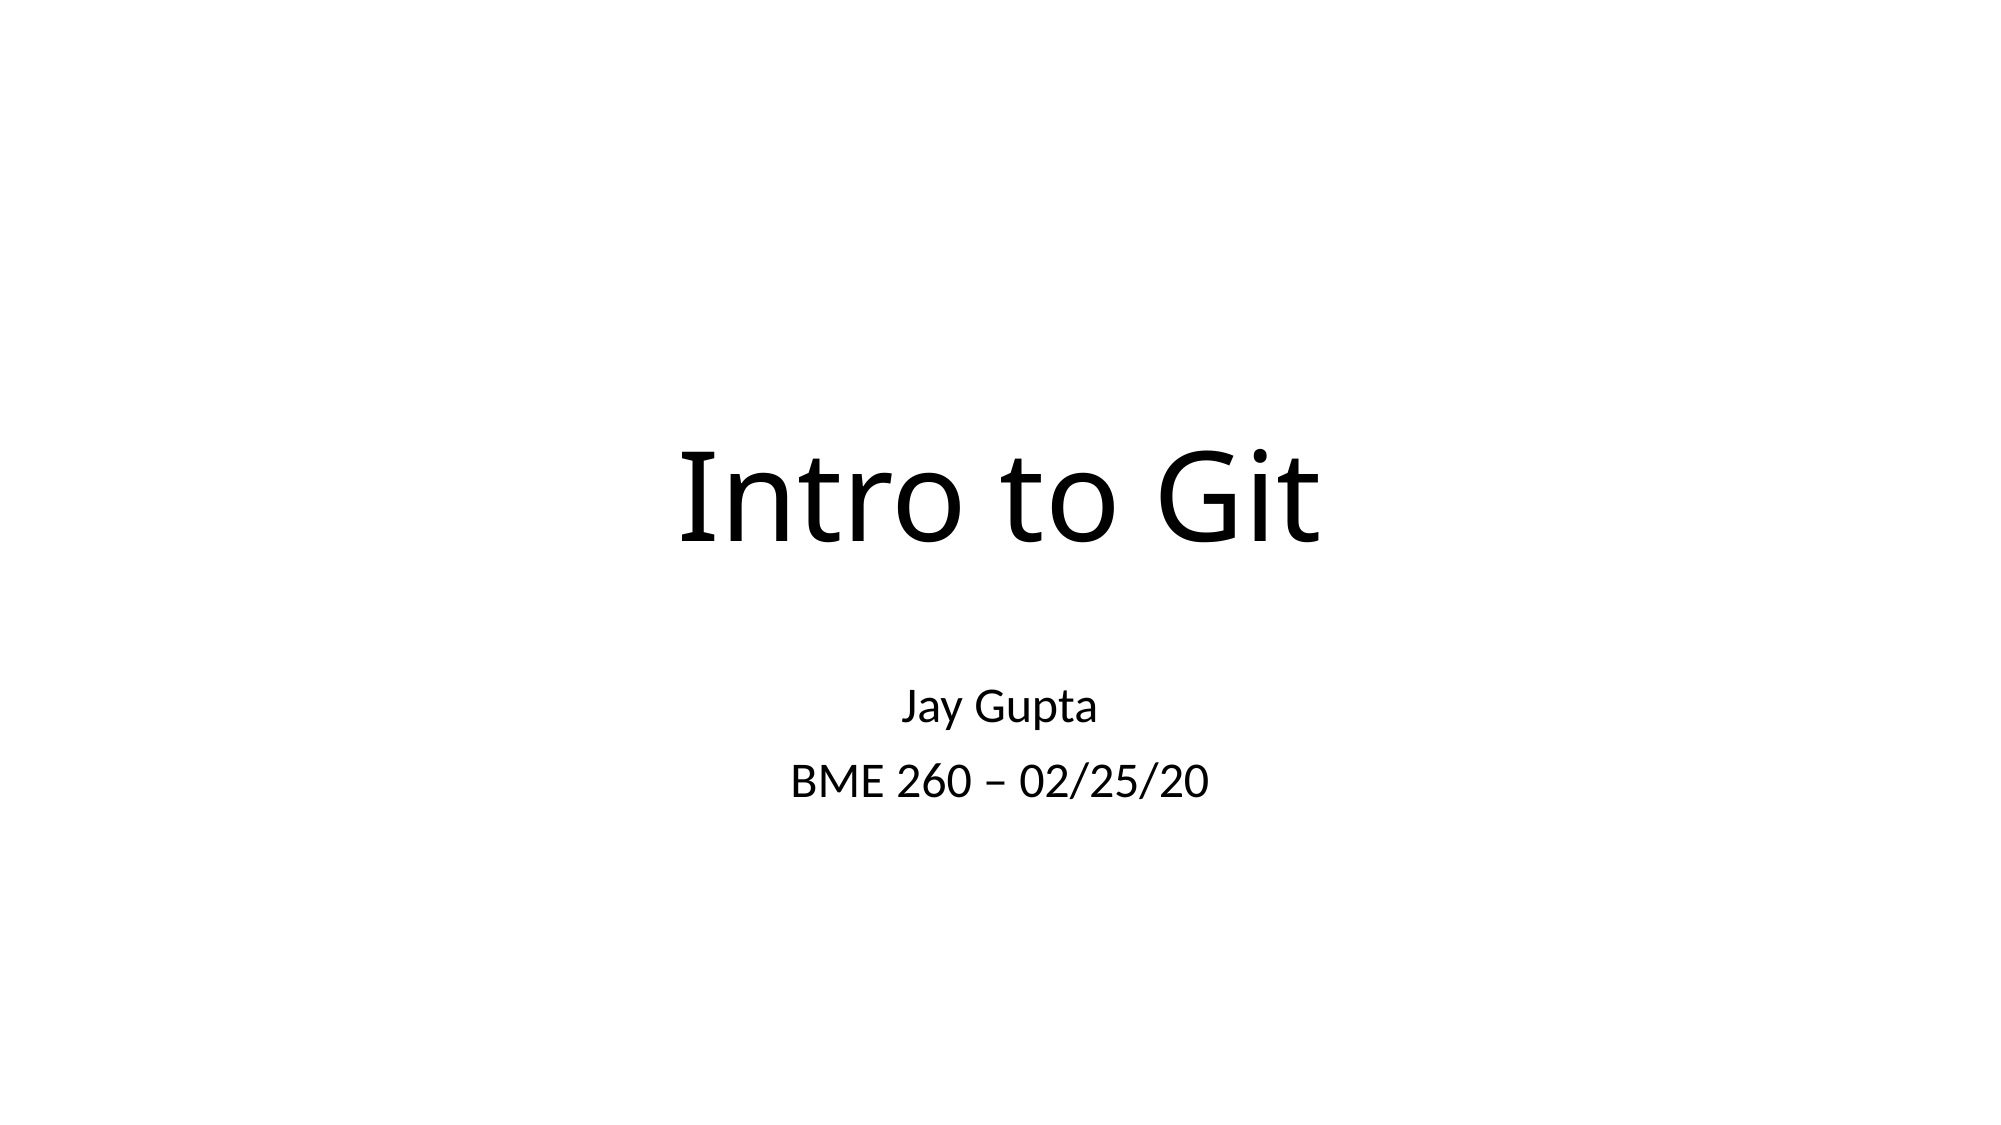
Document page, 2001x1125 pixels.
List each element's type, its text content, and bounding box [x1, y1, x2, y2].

subtitle Jay Gupta BME 260 – 02/25/20 [249, 590, 1750, 863]
title Intro to Git [249, 184, 1750, 576]
